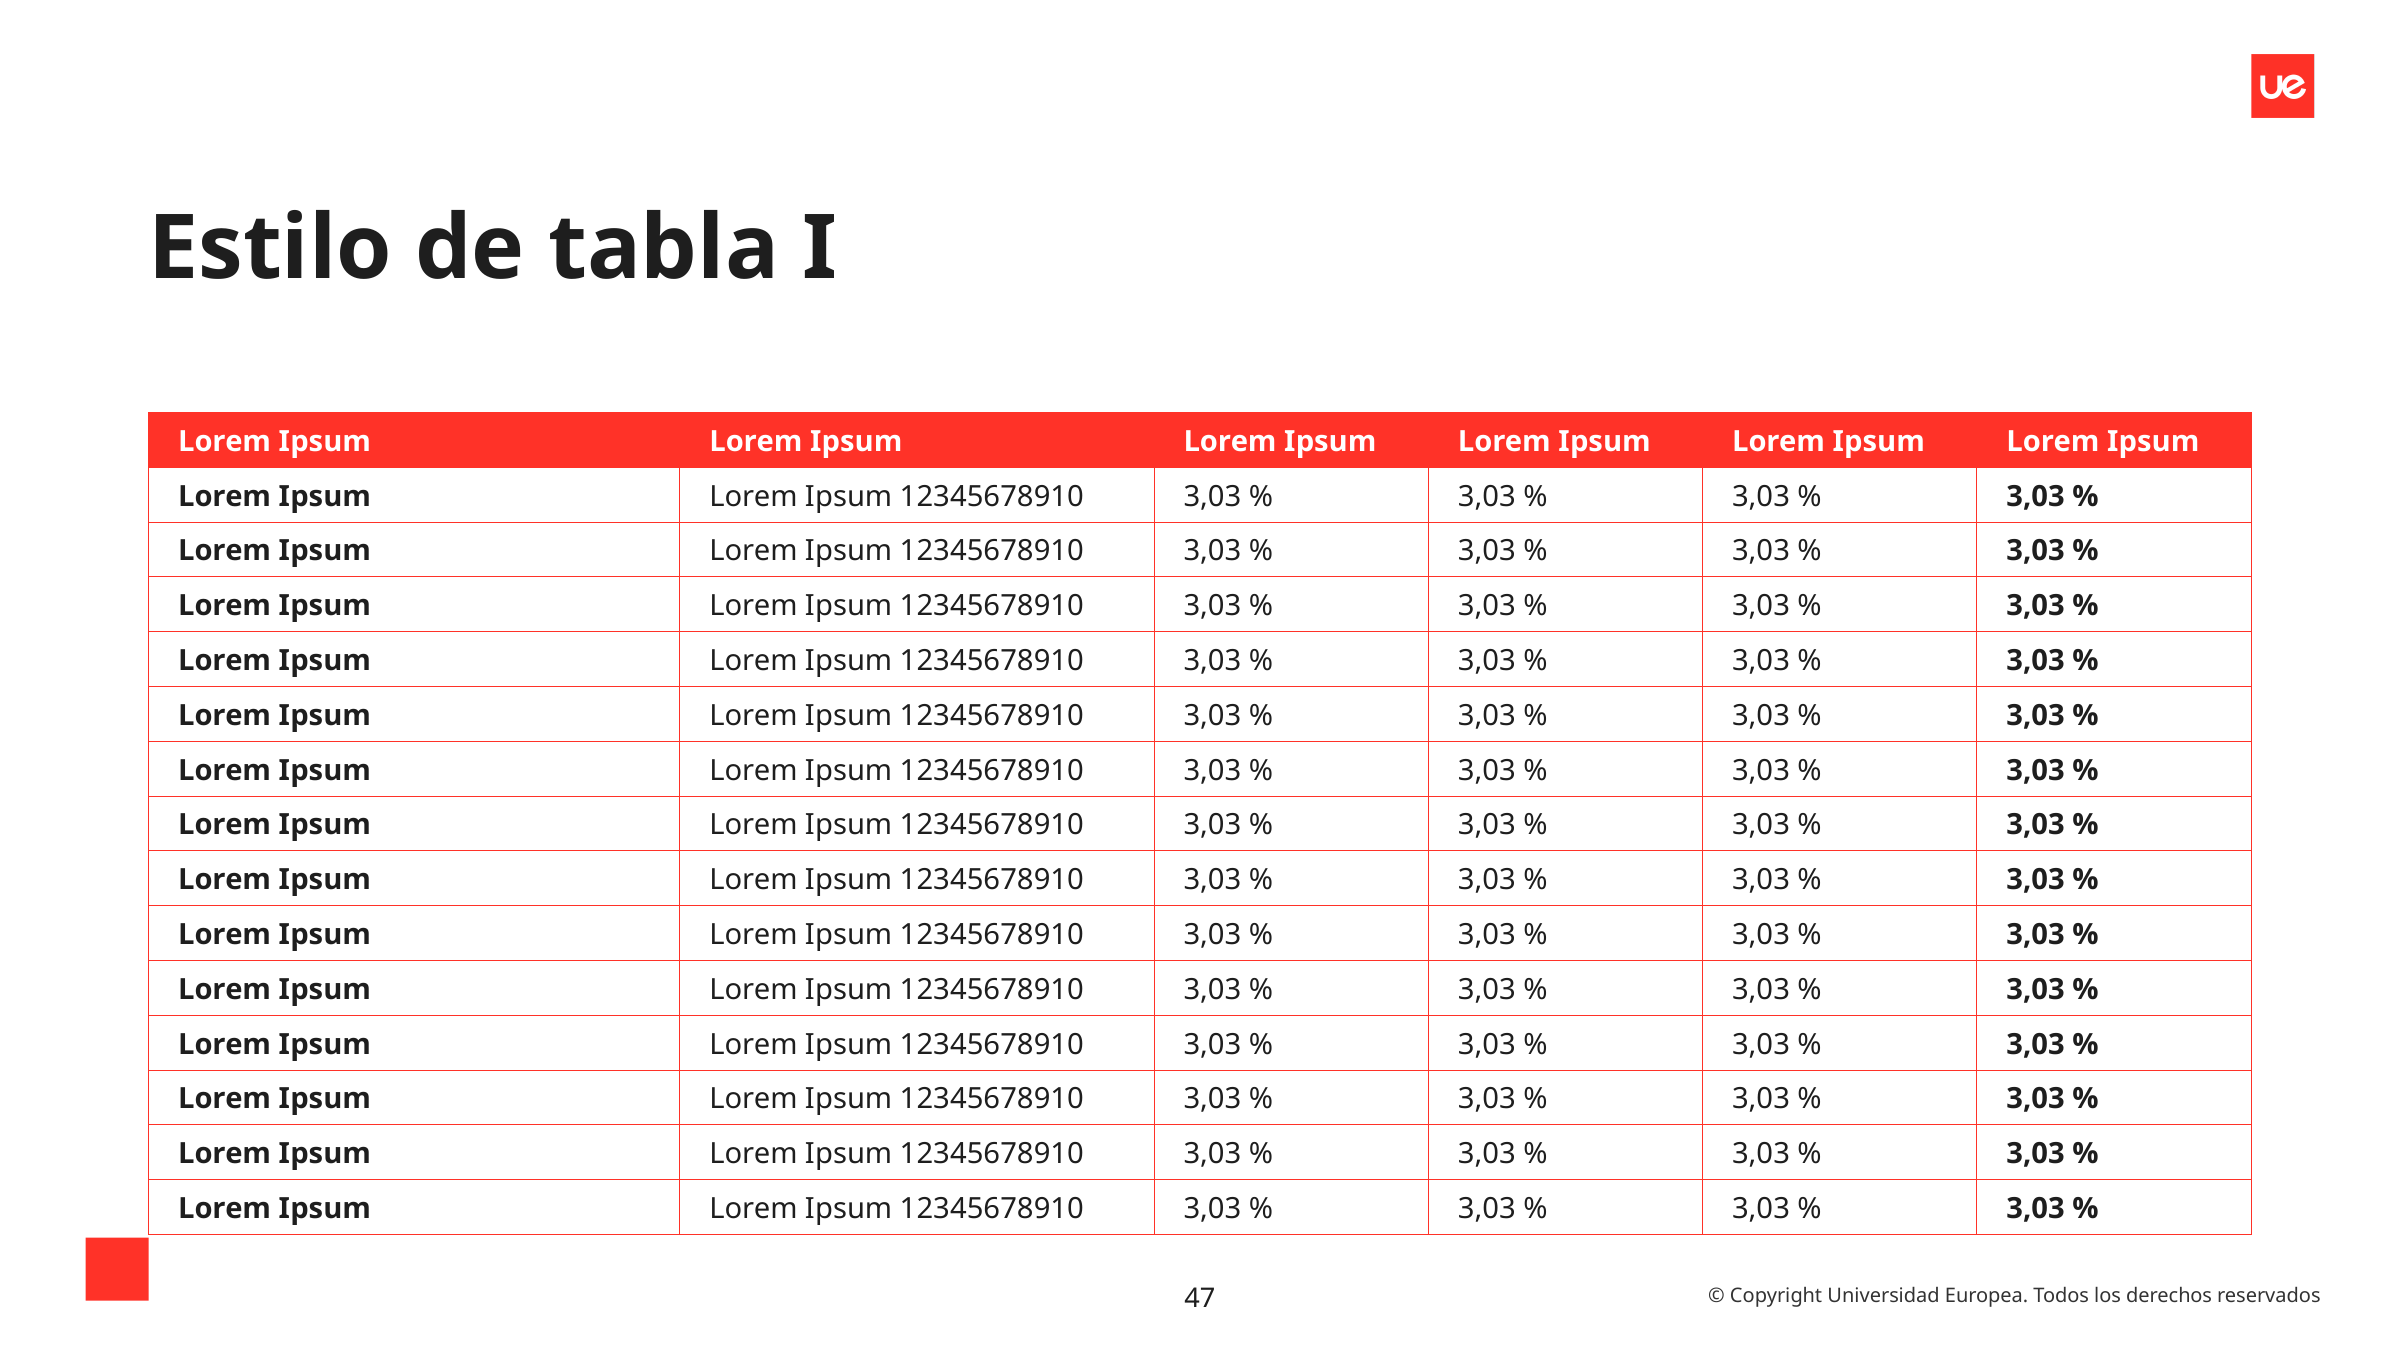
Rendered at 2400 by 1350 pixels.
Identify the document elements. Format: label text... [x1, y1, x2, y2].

table_cell 3,03 % [1429, 577, 1702, 631]
table_header Lorem Ipsum [1155, 413, 1428, 467]
table_cell 3,03 % [1155, 632, 1428, 686]
table_cell 3,03 % [1429, 1071, 1702, 1124]
table_cell 3,03 % [1977, 1071, 2251, 1124]
table_cell 3,03 % [1703, 1180, 1976, 1234]
table_cell 3,03 % [1155, 577, 1428, 631]
table_cell 3,03 % [1155, 961, 1428, 1015]
table_cell Lorem Ipsum [149, 1125, 679, 1179]
table_cell Lorem Ipsum 12345678910 [680, 577, 1154, 631]
table_cell Lorem Ipsum [149, 797, 679, 850]
table_cell 3,03 % [1703, 632, 1976, 686]
table_cell Lorem Ipsum [149, 577, 679, 631]
table_cell 3,03 % [1429, 523, 1702, 576]
table_cell Lorem Ipsum [149, 906, 679, 960]
table_cell Lorem Ipsum [149, 742, 679, 796]
table_cell 3,03 % [1429, 1016, 1702, 1070]
table_cell 3,03 % [1977, 577, 2251, 631]
table_cell 3,03 % [1429, 468, 1702, 522]
table_cell 3,03 % [1703, 1016, 1976, 1070]
table_cell 3,03 % [1155, 742, 1428, 796]
table_cell 3,03 % [1155, 523, 1428, 576]
title Estilo de tabla I [148, 193, 1015, 338]
table_cell 3,03 % [1155, 687, 1428, 741]
table_cell 3,03 % [1155, 468, 1428, 522]
table_header Lorem Ipsum [1703, 413, 1976, 467]
table_cell Lorem Ipsum [149, 687, 679, 741]
slide_number 47 [1148, 1273, 1252, 1339]
table_cell Lorem Ipsum 12345678910 [680, 961, 1154, 1015]
table_cell Lorem Ipsum [149, 851, 679, 905]
table_cell 3,03 % [1429, 1125, 1702, 1179]
table_cell 3,03 % [1429, 687, 1702, 741]
table_cell 3,03 % [1155, 797, 1428, 850]
table_cell 3,03 % [1977, 1016, 2251, 1070]
table_cell Lorem Ipsum 12345678910 [680, 797, 1154, 850]
table_cell Lorem Ipsum 12345678910 [680, 742, 1154, 796]
table_cell 3,03 % [1429, 1180, 1702, 1234]
table_cell 3,03 % [1977, 797, 2251, 850]
table_cell Lorem Ipsum [149, 632, 679, 686]
table_cell 3,03 % [1703, 1125, 1976, 1179]
table_cell 3,03 % [1155, 1016, 1428, 1070]
table_cell 3,03 % [1429, 906, 1702, 960]
table_cell 3,03 % [1155, 1180, 1428, 1234]
table_cell 3,03 % [1429, 961, 1702, 1015]
table_cell Lorem Ipsum 12345678910 [680, 851, 1154, 905]
table_cell Lorem Ipsum 12345678910 [680, 468, 1154, 522]
table_cell 3,03 % [1155, 1125, 1428, 1179]
table_cell Lorem Ipsum 12345678910 [680, 632, 1154, 686]
table_header Lorem Ipsum [149, 413, 679, 467]
table_cell Lorem Ipsum [149, 961, 679, 1015]
table_cell 3,03 % [1429, 851, 1702, 905]
table_cell Lorem Ipsum [149, 523, 679, 576]
table_cell 3,03 % [1155, 1071, 1428, 1124]
table_cell Lorem Ipsum 12345678910 [680, 1125, 1154, 1179]
table_cell 3,03 % [1155, 851, 1428, 905]
table_cell 3,03 % [1703, 468, 1976, 522]
table_cell 3,03 % [1429, 797, 1702, 850]
table_cell 3,03 % [1977, 687, 2251, 741]
table_cell 3,03 % [1703, 742, 1976, 796]
table_cell 3,03 % [1977, 851, 2251, 905]
table_cell 3,03 % [1703, 961, 1976, 1015]
table_cell 3,03 % [1703, 1071, 1976, 1124]
table_cell Lorem Ipsum [149, 1071, 679, 1124]
table_cell Lorem Ipsum [149, 1180, 679, 1234]
table_cell Lorem Ipsum 12345678910 [680, 523, 1154, 576]
picture [2251, 54, 2321, 118]
table_cell 3,03 % [1703, 577, 1976, 631]
table_cell 3,03 % [1977, 632, 2251, 686]
table_cell 3,03 % [1155, 906, 1428, 960]
table_header Lorem Ipsum [680, 413, 1154, 467]
table_cell Lorem Ipsum 12345678910 [680, 906, 1154, 960]
table_cell Lorem Ipsum 12345678910 [680, 1180, 1154, 1234]
table_header Lorem Ipsum [1429, 413, 1702, 467]
table_cell Lorem Ipsum 12345678910 [680, 687, 1154, 741]
table_cell Lorem Ipsum [149, 1016, 679, 1070]
table_cell Lorem Ipsum 12345678910 [680, 1016, 1154, 1070]
table_cell 3,03 % [1703, 797, 1976, 850]
table_cell 3,03 % [1977, 1125, 2251, 1179]
table_cell Lorem Ipsum [149, 468, 679, 522]
table_cell 3,03 % [1977, 906, 2251, 960]
table_cell 3,03 % [1429, 742, 1702, 796]
table_cell 3,03 % [1703, 851, 1976, 905]
table_cell 3,03 % [1429, 632, 1702, 686]
table_cell 3,03 % [1977, 468, 2251, 522]
table_cell 3,03 % [1977, 523, 2251, 576]
table_cell 3,03 % [1703, 523, 1976, 576]
table_header Lorem Ipsum [1977, 413, 2251, 467]
table_cell 3,03 % [1703, 687, 1976, 741]
table_cell Lorem Ipsum 12345678910 [680, 1071, 1154, 1124]
table_cell 3,03 % [1977, 961, 2251, 1015]
table_cell 3,03 % [1703, 906, 1976, 960]
table_cell 3,03 % [1977, 1180, 2251, 1234]
table_cell 3,03 % [1977, 742, 2251, 796]
